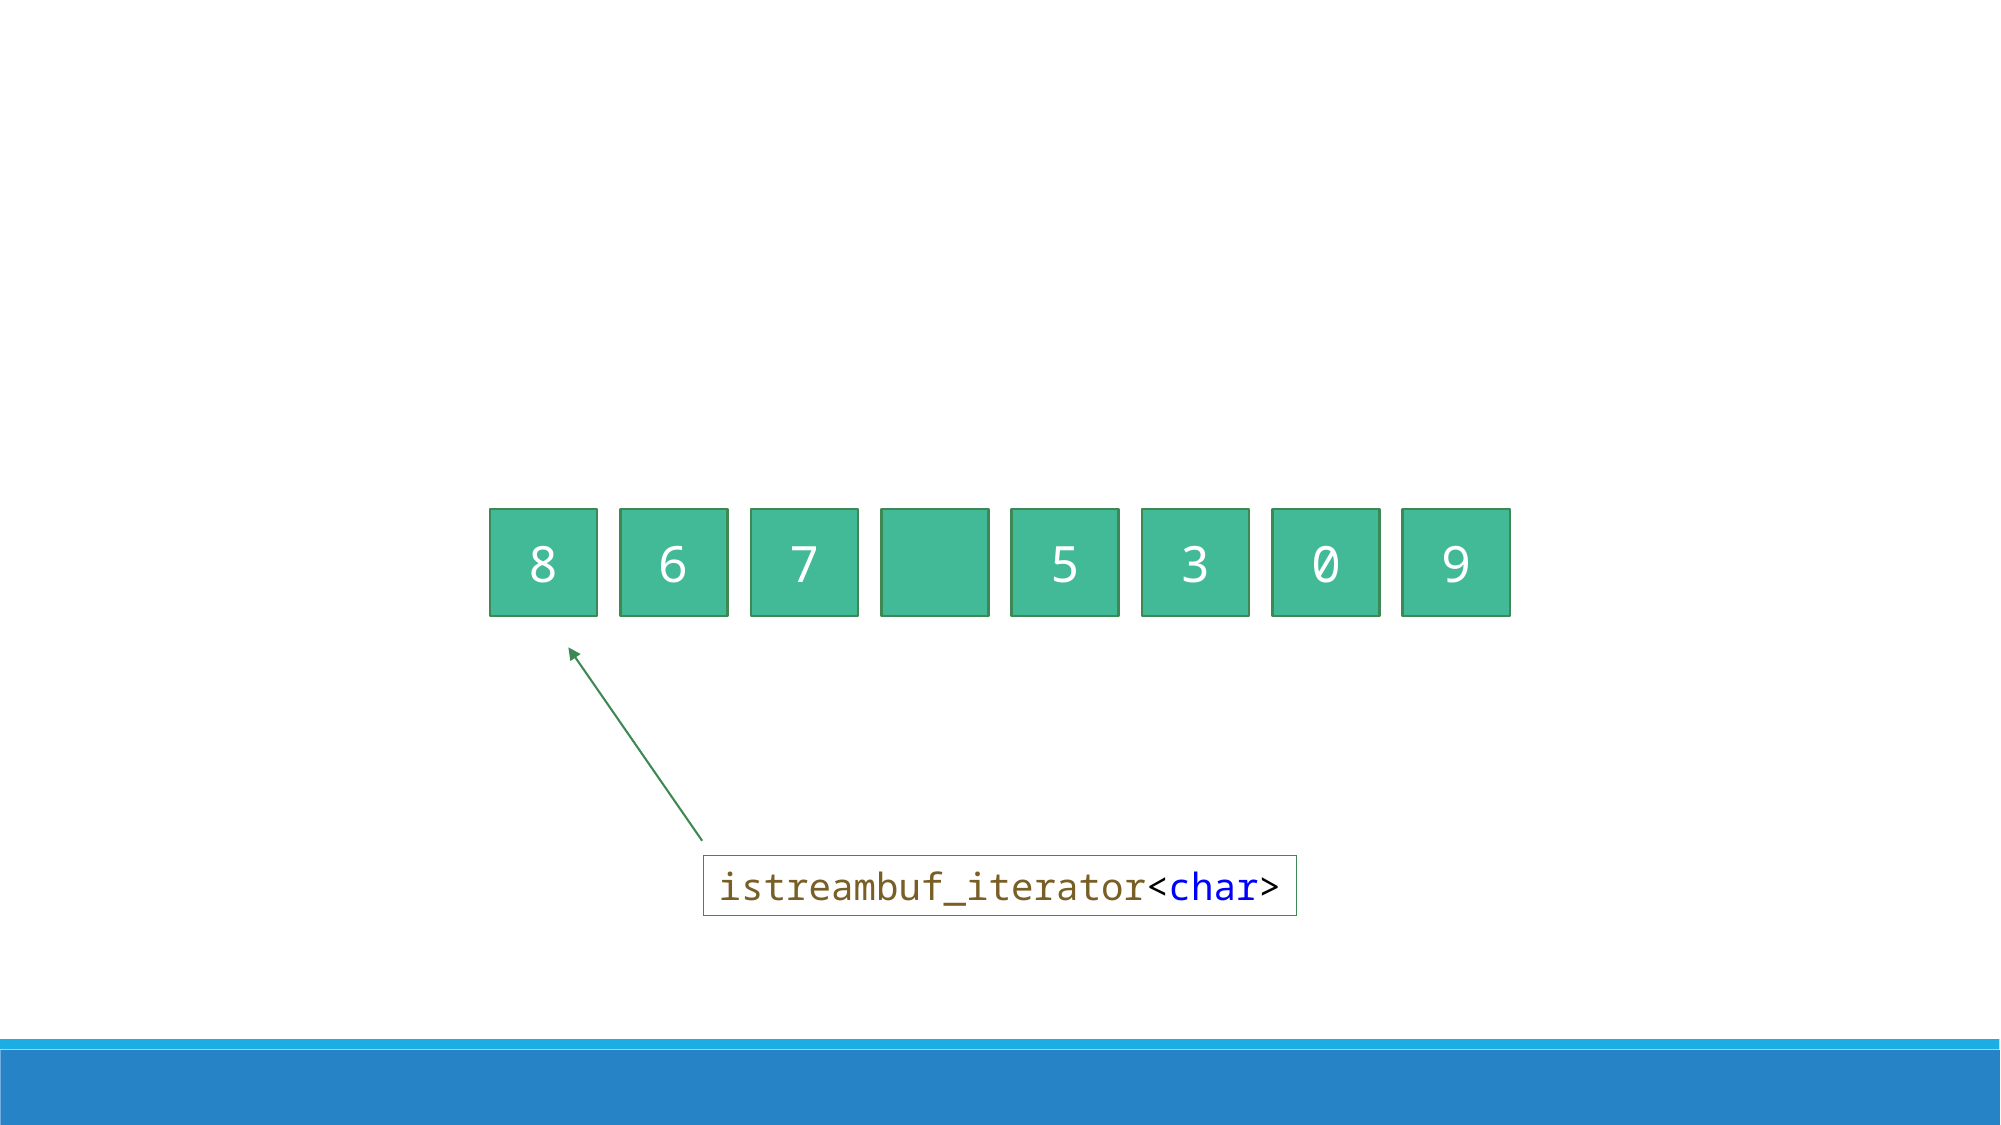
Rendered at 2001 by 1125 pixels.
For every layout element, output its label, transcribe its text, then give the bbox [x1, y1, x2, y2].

text_box 5 [1010, 508, 1120, 617]
text_box 7 [750, 508, 859, 617]
text_box 8 [489, 508, 598, 617]
text_box [880, 508, 990, 617]
text_box istreambuf_iterator<char> [703, 855, 1297, 916]
text_box 6 [619, 508, 729, 617]
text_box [567, 646, 703, 842]
text_box 3 [1141, 508, 1250, 617]
text_box 9 [1401, 508, 1511, 617]
text_box 0 [1271, 508, 1381, 617]
